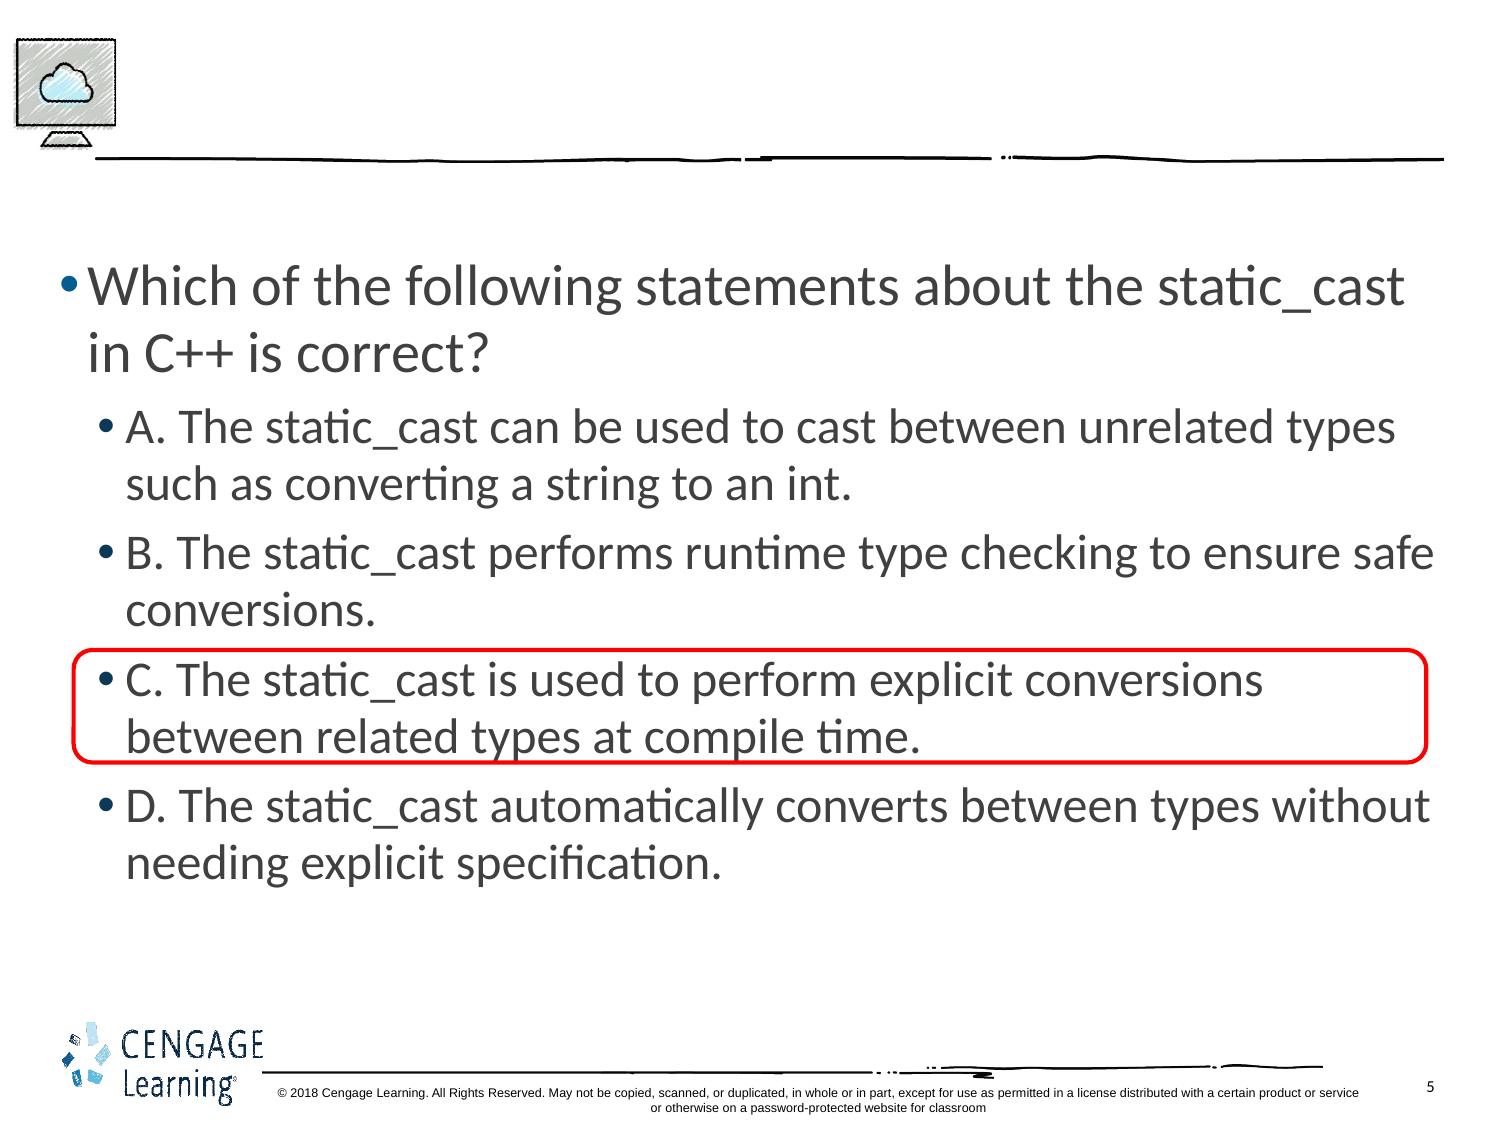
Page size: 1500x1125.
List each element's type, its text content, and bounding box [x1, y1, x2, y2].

picture [13, 36, 117, 151]
picture [62, 1022, 1323, 1106]
list Which of the following statements about the static_cast in C++ is correct? A. The static_cast can be used to cast between unrelated types such as converting a string to an int. B. The static_cast performs runtime type checking to ensure safe conversions. C. The static_cast is used to perform explicit conversions between related types at compile time. D. The static_cast automatically converts between types without needing explicit specification. [59, 252, 1441, 898]
text_box [71, 647, 1429, 765]
picture [95, 155, 1444, 163]
